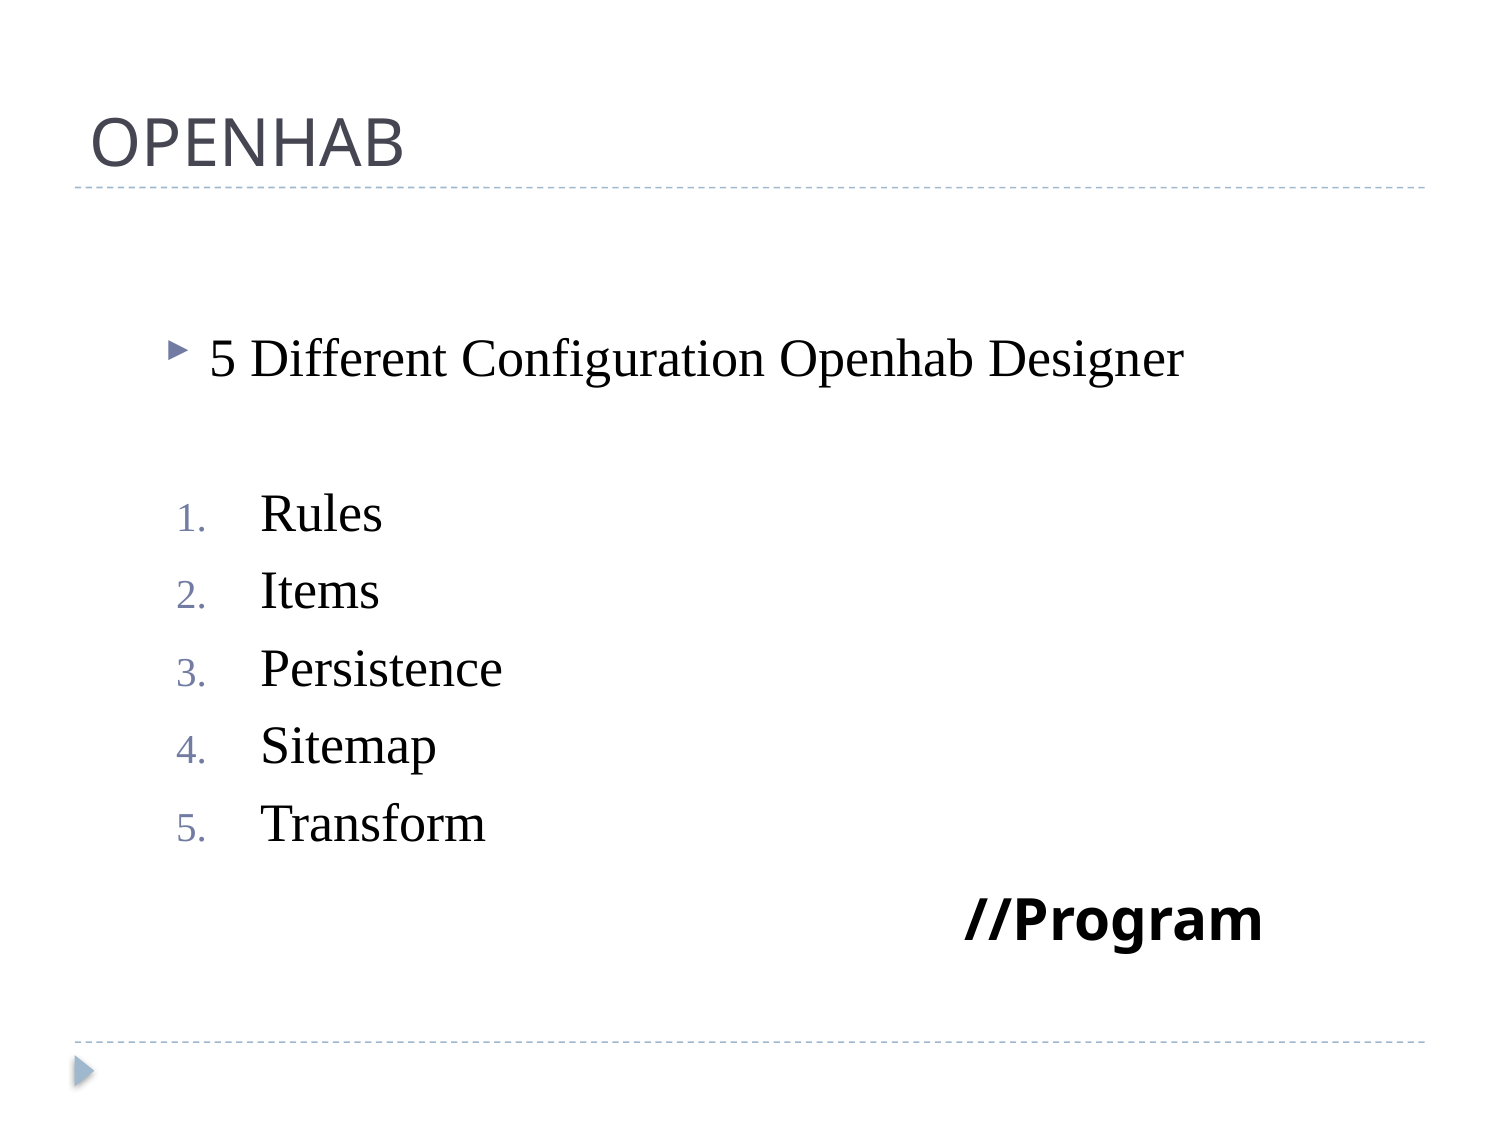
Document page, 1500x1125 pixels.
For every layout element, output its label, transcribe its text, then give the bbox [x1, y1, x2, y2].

list 5 Different Configuration Openhab Designer Rules Items Persistence Sitemap Transform [150, 314, 1500, 1125]
text_box //Program [950, 875, 1500, 960]
title OPENHAB [75, 24, 1425, 188]
